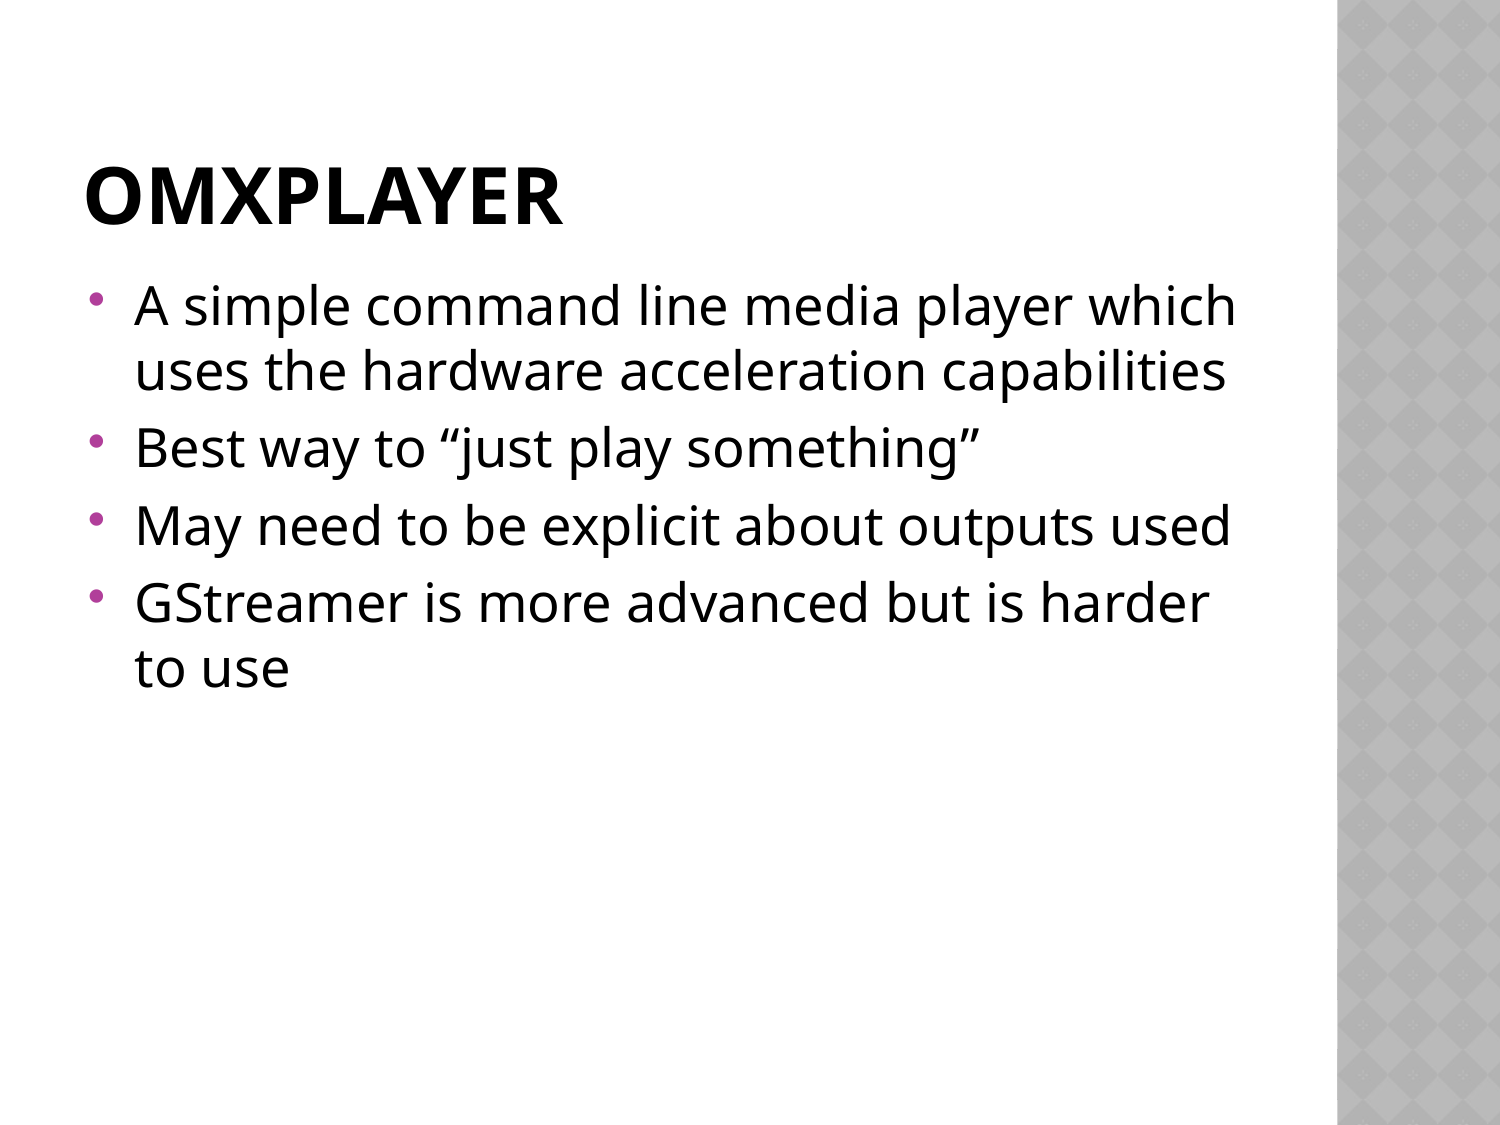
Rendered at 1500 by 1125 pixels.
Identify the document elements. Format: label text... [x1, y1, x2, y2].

title Omxplayer [75, 52, 1263, 240]
list A simple command line media player which uses the hardware acceleration capabilities Best way to “just play something” May need to be explicit about outputs used GStreamer is more advanced but is harder to use [75, 264, 1263, 1059]
